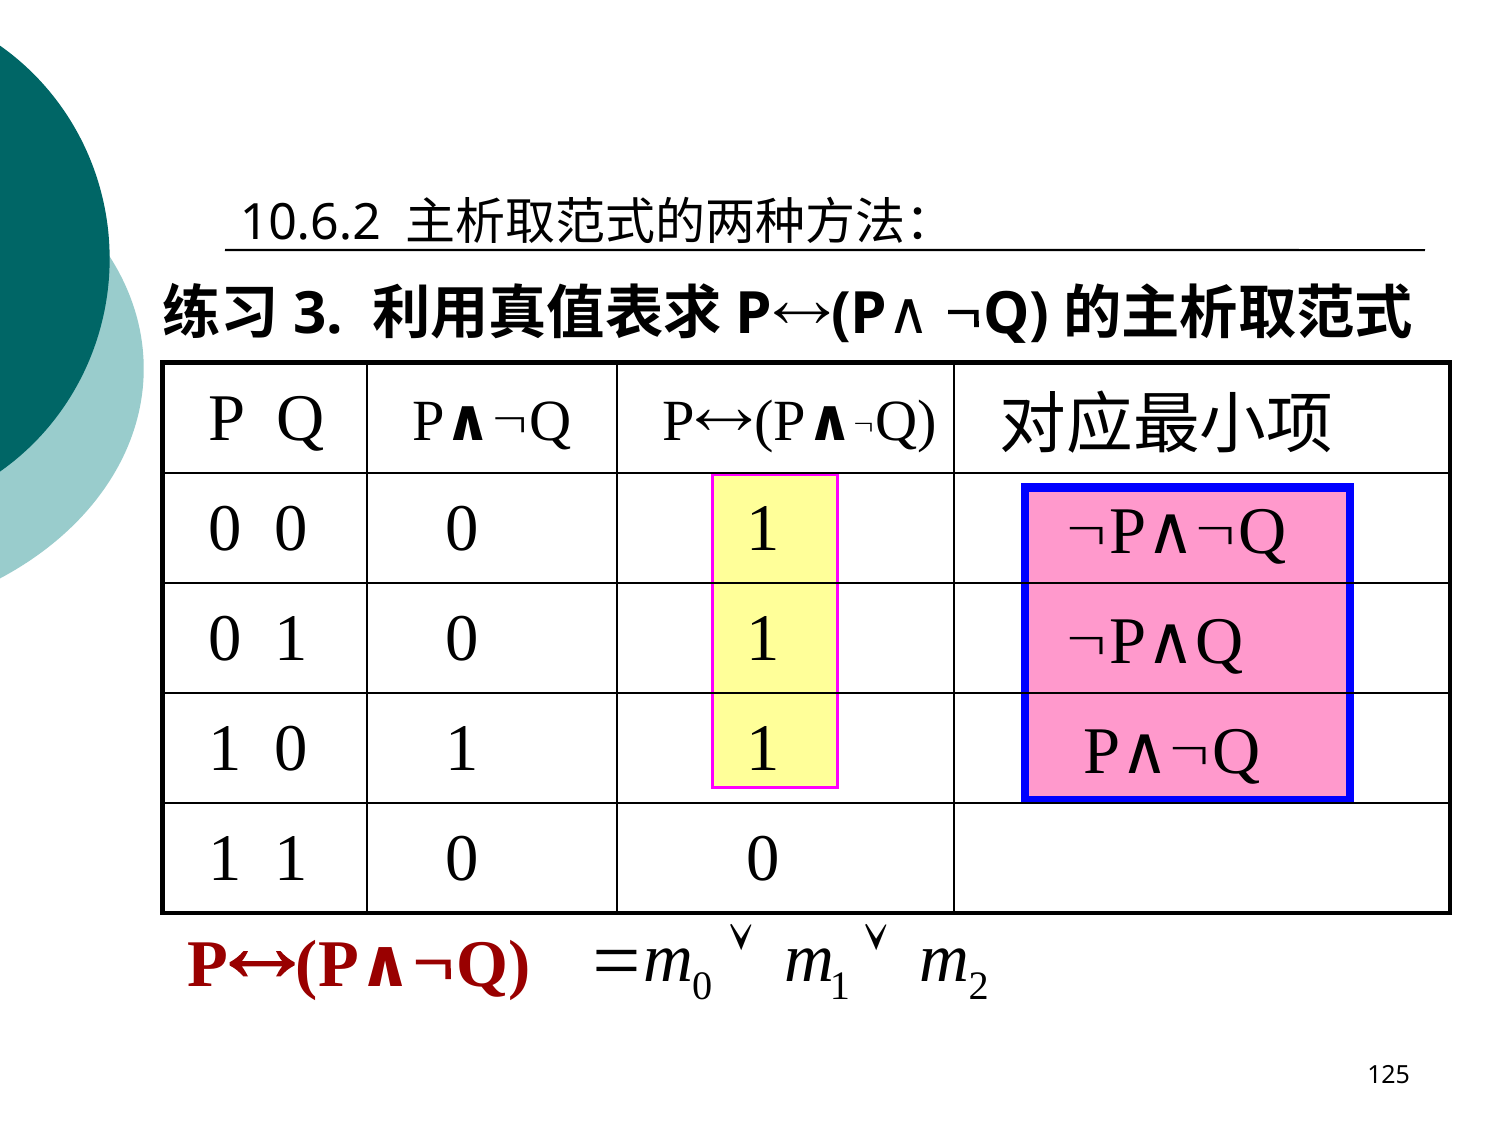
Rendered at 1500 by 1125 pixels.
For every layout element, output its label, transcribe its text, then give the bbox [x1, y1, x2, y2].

table_cell 1 [368, 694, 616, 802]
table_cell 1 1 [165, 804, 366, 911]
table_cell 0 [368, 474, 616, 582]
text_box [578, 912, 1000, 1017]
table_cell P∧Q [955, 584, 1448, 692]
slide_number 125 [1074, 1025, 1425, 1100]
table_header P∧Q [368, 365, 616, 472]
table_cell P∧Q [955, 694, 1448, 802]
table_header 对应最小项 [955, 365, 1448, 472]
table_cell 1 0 [165, 694, 366, 802]
table_cell 0 [368, 804, 616, 911]
table_cell 0 0 [165, 474, 366, 582]
text_box 10.6.2 主析取范式的两种方法： [224, 181, 975, 257]
table_header P(P∧Q) [618, 365, 953, 472]
text_box P(P∧Q) [172, 912, 576, 1008]
table_cell 1 [618, 584, 953, 692]
table_cell 0 1 [165, 584, 366, 692]
text_box 练习3. 利用真值表求P(P∧Q)的主析取范式 [147, 267, 1428, 353]
table_cell 0 [618, 804, 953, 910]
table_cell P∧Q [955, 474, 1448, 582]
table_cell 0 [368, 584, 616, 692]
table_cell [955, 804, 1448, 911]
table_header P Q [165, 365, 366, 472]
table_cell 1 [618, 694, 953, 802]
table_cell 1 [618, 474, 953, 582]
